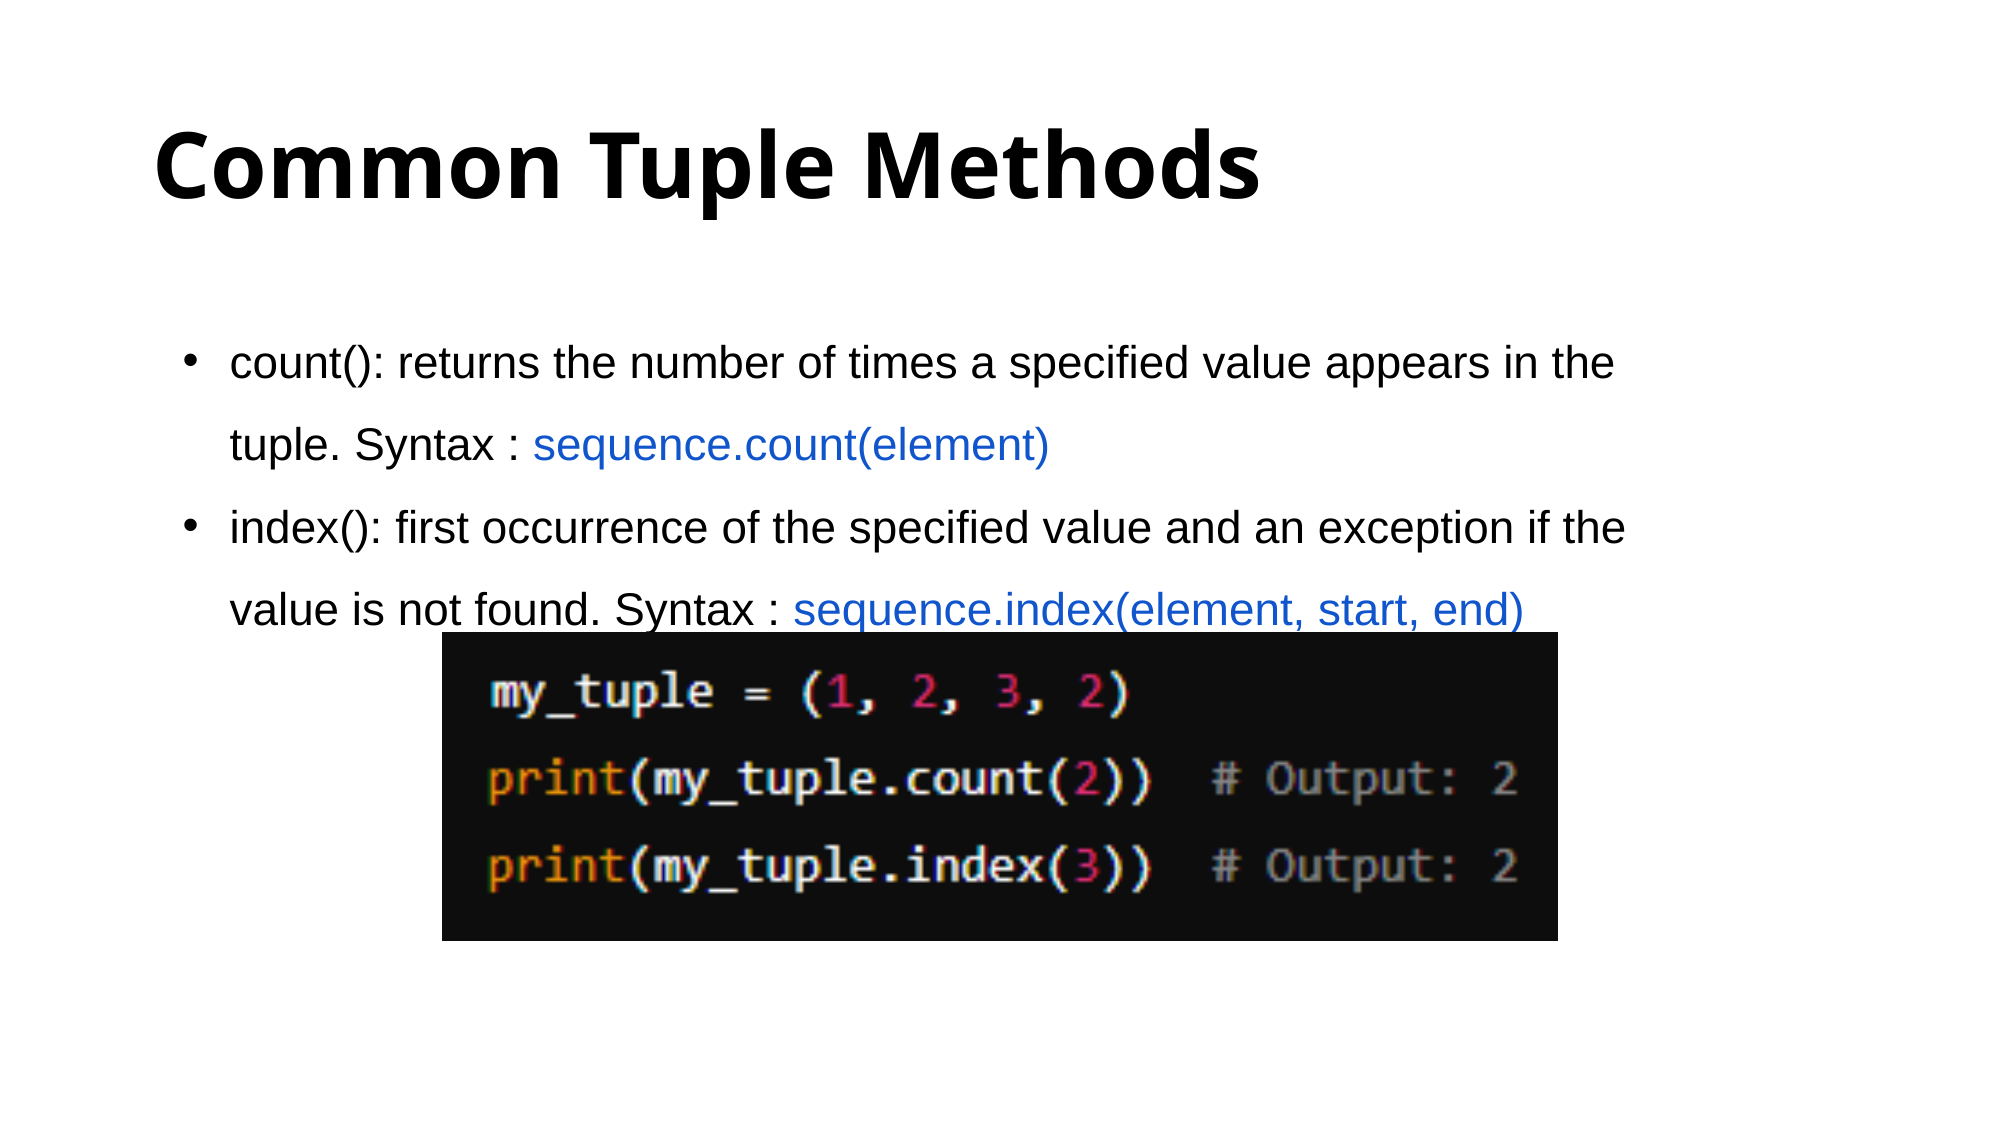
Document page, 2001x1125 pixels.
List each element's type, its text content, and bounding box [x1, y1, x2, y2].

text_box count(): returns the number of times a specified value appears in the tuple. Syntax : sequence.count(element) index(): first occurrence of the specified value and an exception if the value is not found. Syntax : sequence.index(element, start, end) [167, 297, 1747, 643]
picture [442, 632, 1558, 941]
title Common Tuple Methods [137, 59, 1863, 278]
